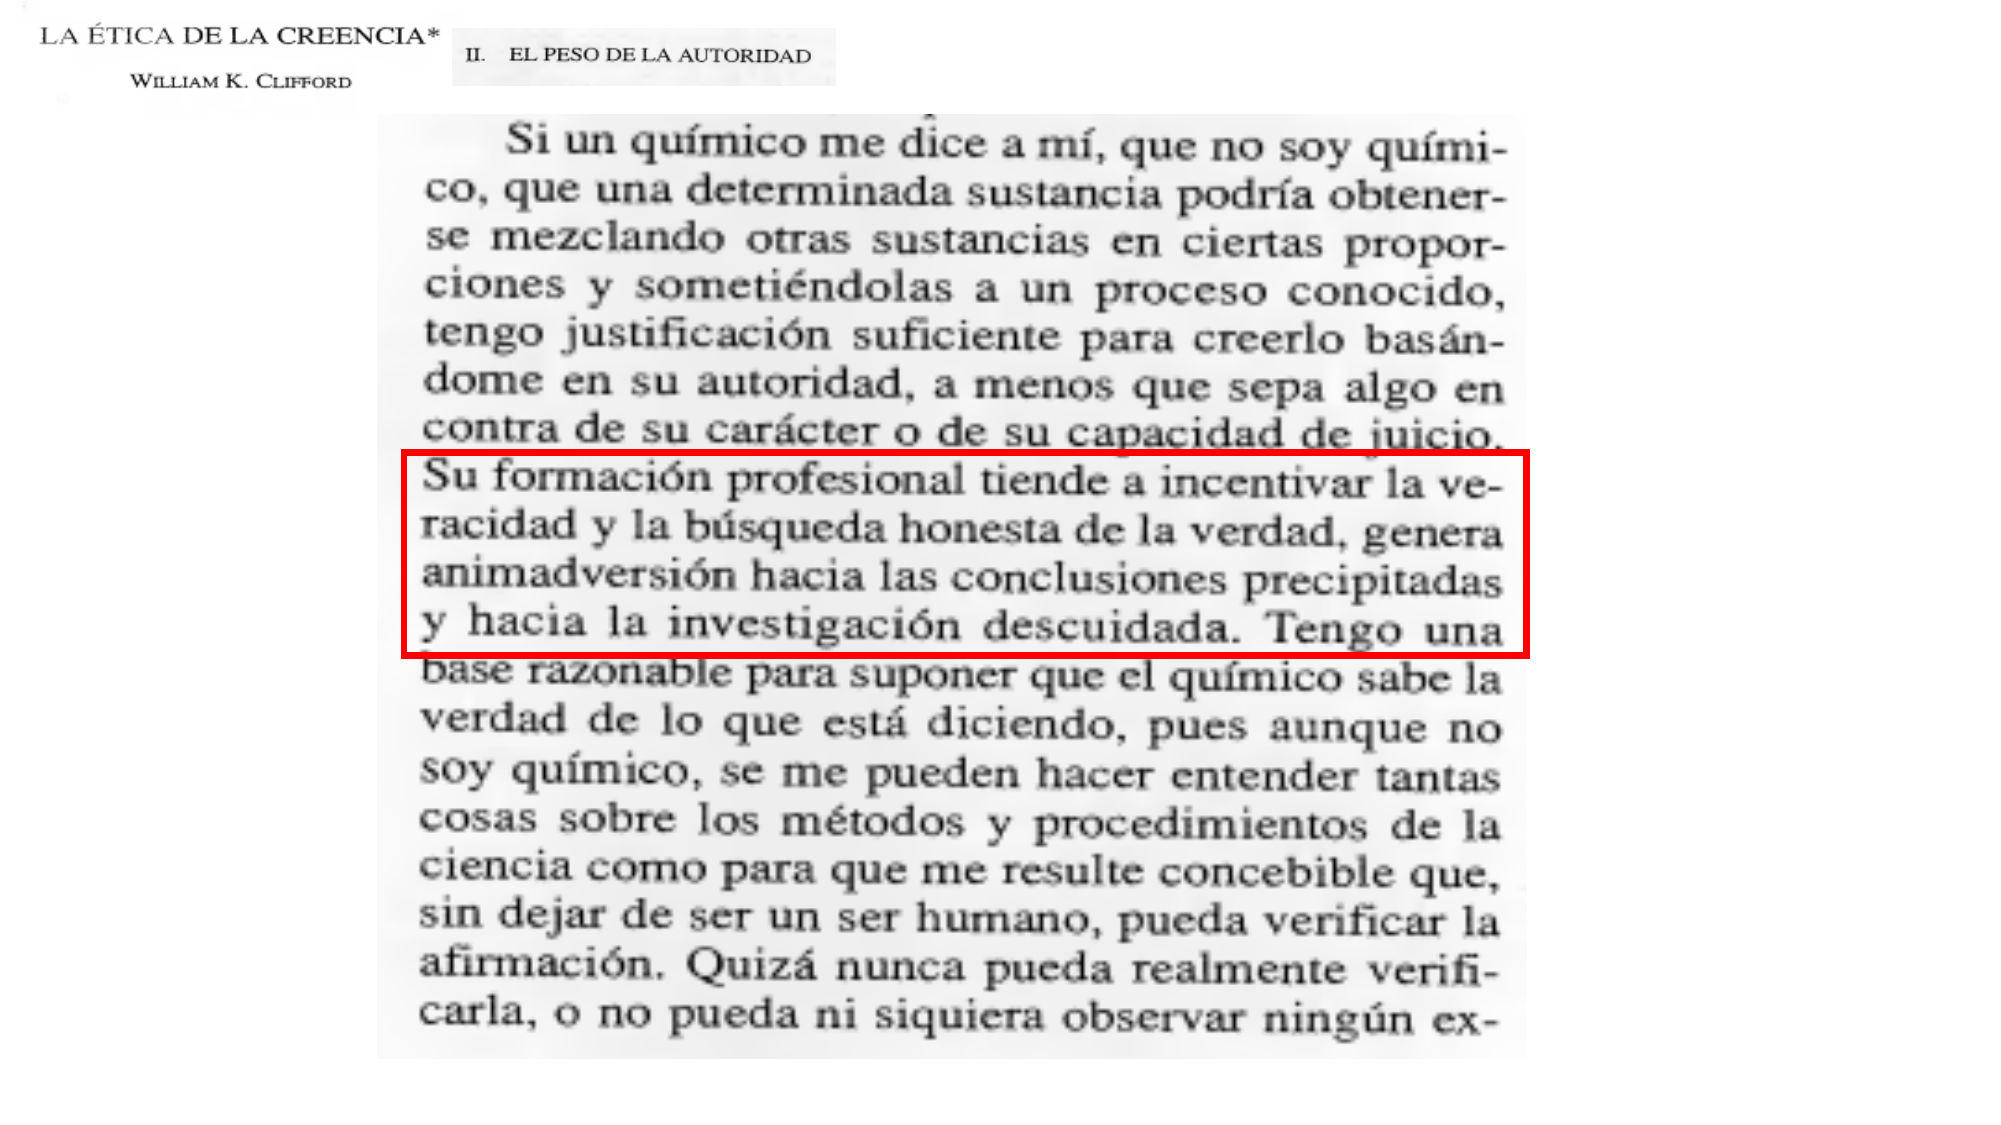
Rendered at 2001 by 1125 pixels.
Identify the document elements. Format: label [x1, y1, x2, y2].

picture [17, 0, 1527, 1060]
